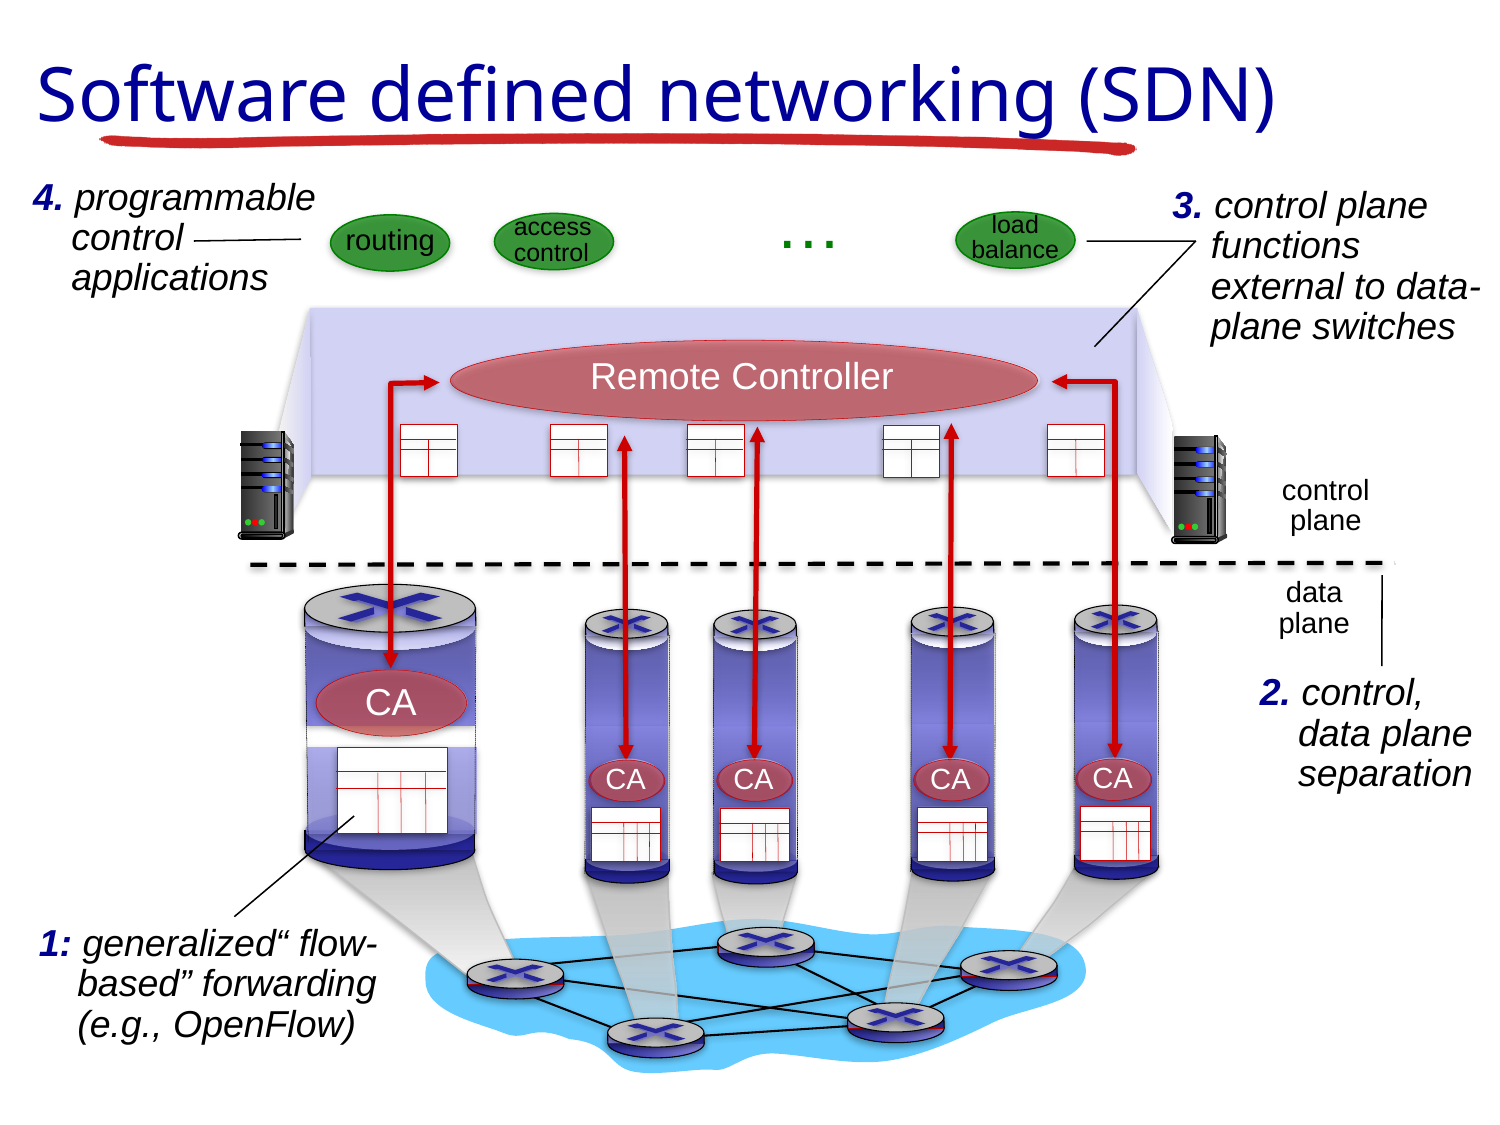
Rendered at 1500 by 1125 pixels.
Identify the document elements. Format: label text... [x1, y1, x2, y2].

text_box … [760, 174, 857, 270]
text_box 3. control plane functions external to data-plane switches [1157, 178, 1500, 356]
picture [94, 126, 1150, 162]
text_box load balance [948, 205, 1082, 272]
text_box [493, 230, 498, 253]
text_box Software defined networking (SDN) [22, 38, 1292, 144]
text_box [396, 264, 432, 272]
text_box access control [498, 207, 632, 274]
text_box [1244, 574, 1500, 805]
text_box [24, 815, 445, 1056]
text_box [18, 169, 392, 310]
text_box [1094, 240, 1197, 347]
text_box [238, 306, 1396, 1074]
text_box routing [396, 214, 451, 264]
